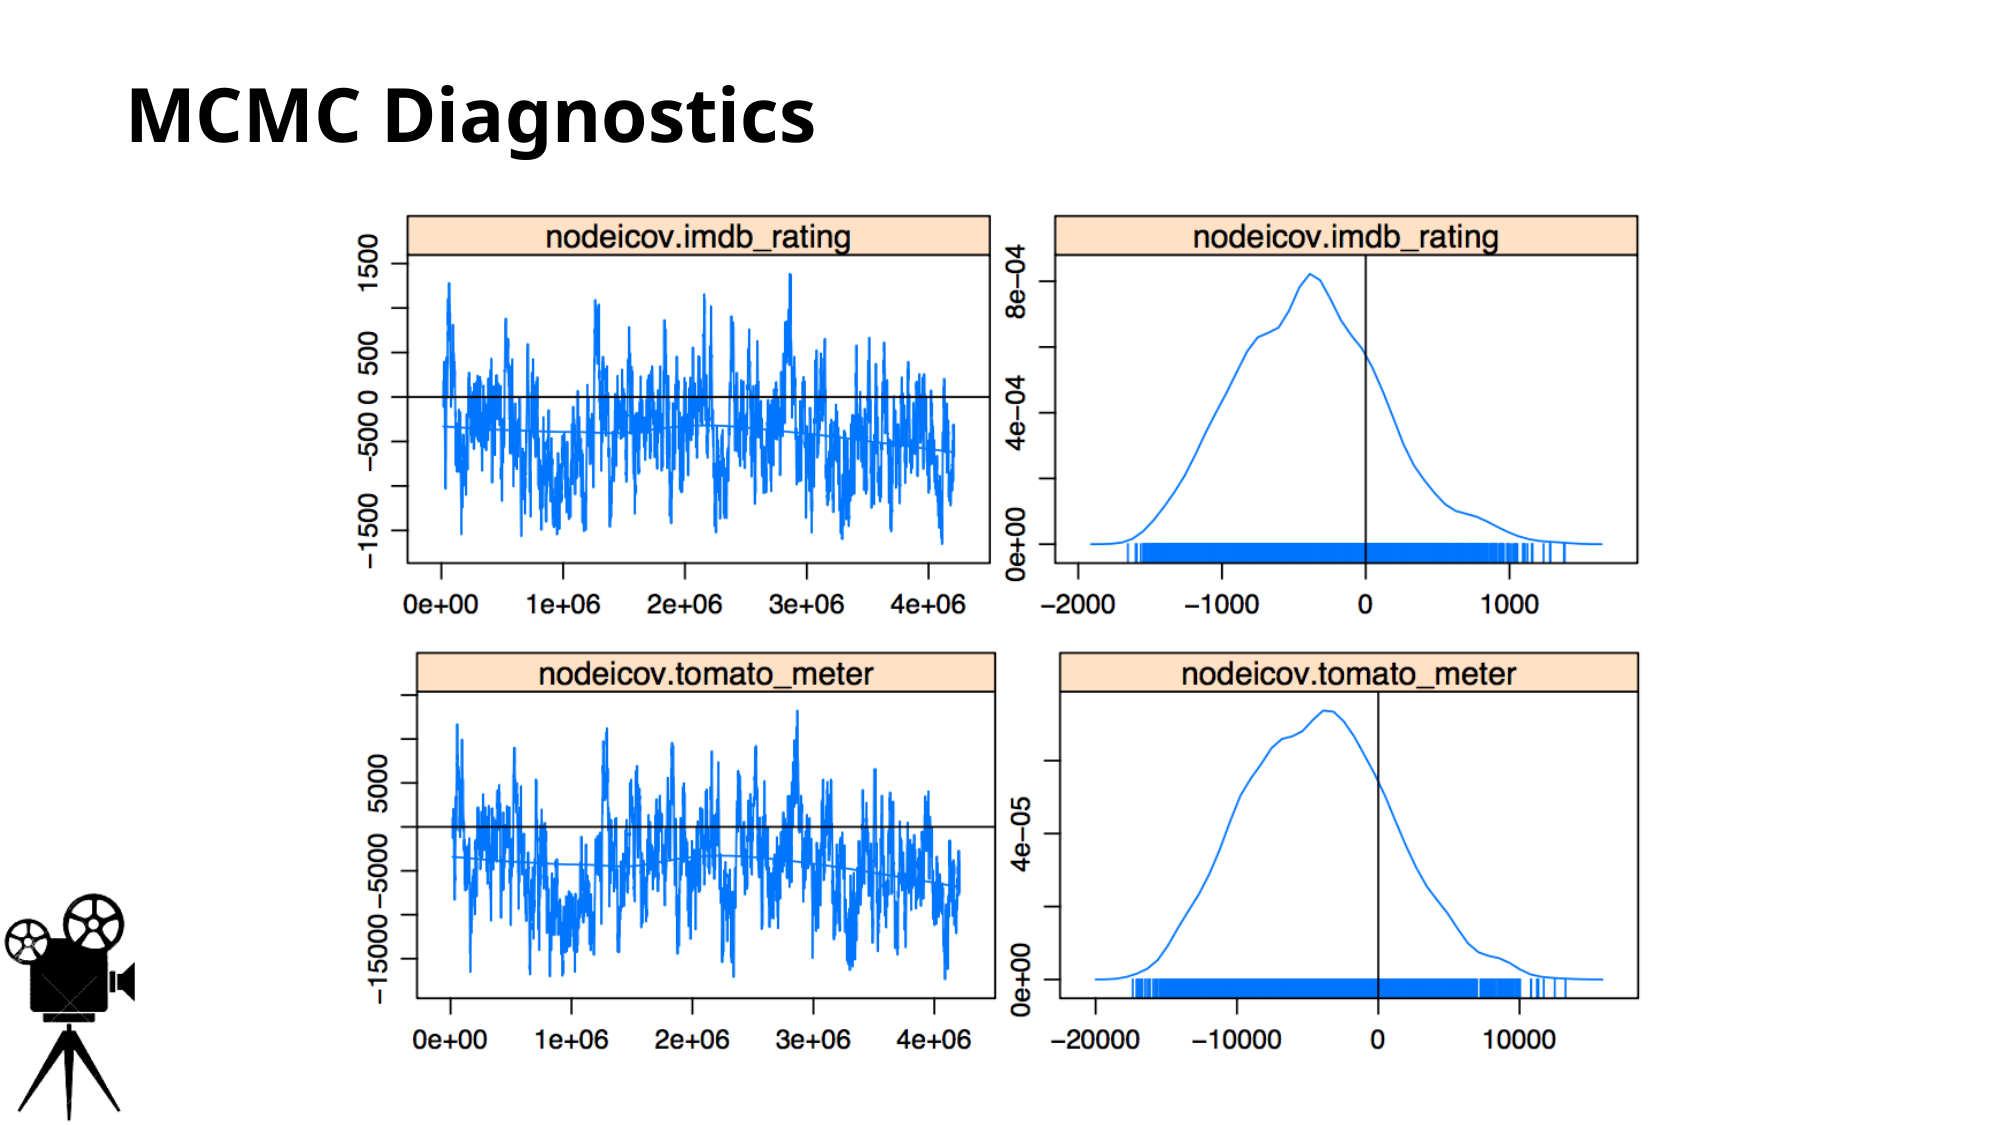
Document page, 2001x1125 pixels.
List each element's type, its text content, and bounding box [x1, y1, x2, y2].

picture [349, 641, 1654, 1058]
picture [0, 891, 136, 1125]
picture [332, 206, 1659, 639]
text_box MCMC Diagnostics [110, 59, 832, 165]
